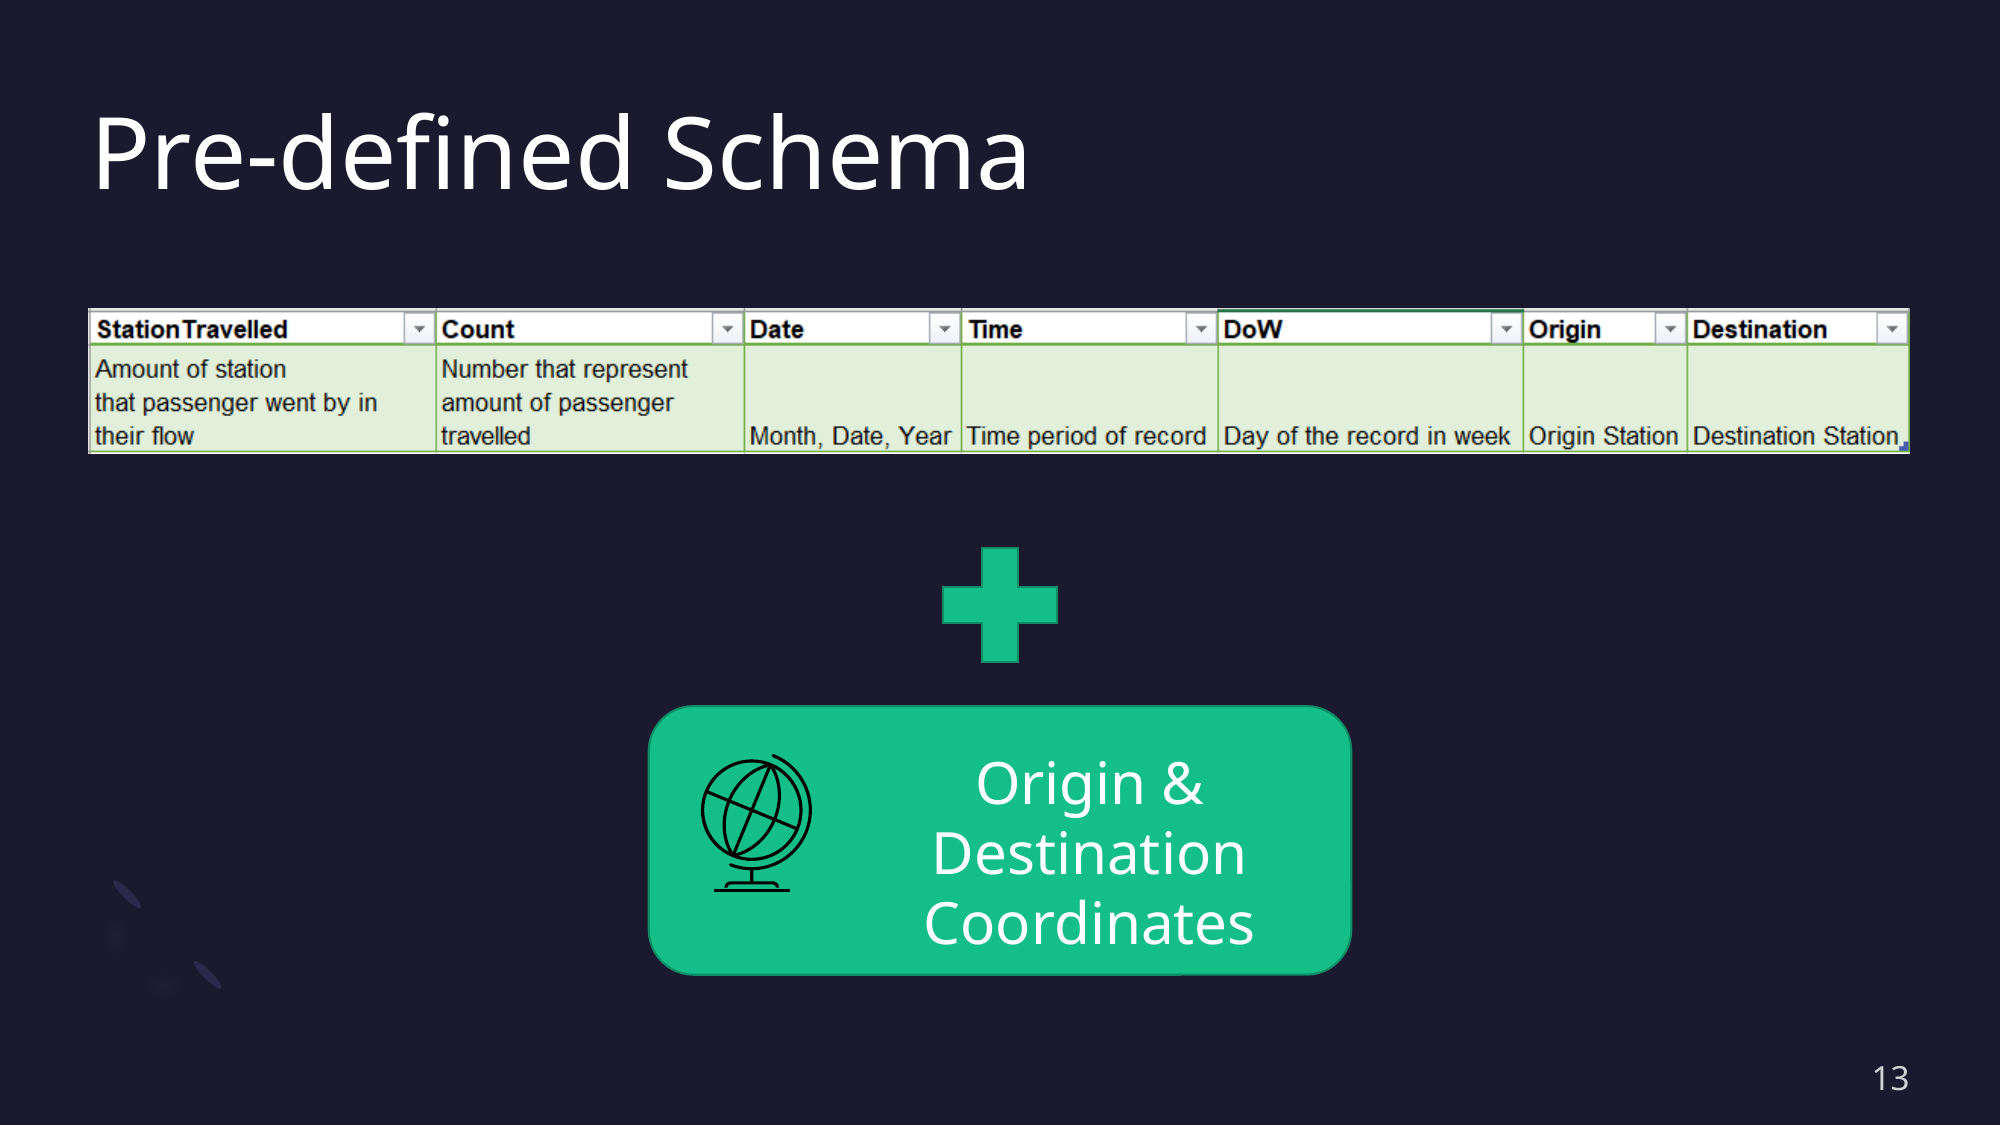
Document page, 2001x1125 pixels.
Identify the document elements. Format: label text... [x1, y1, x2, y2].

slide_number 13 [1632, 1059, 1910, 1101]
title Pre-defined Schema [90, 90, 1910, 308]
text_box [942, 547, 1058, 663]
picture [88, 308, 1910, 455]
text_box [648, 706, 1352, 975]
